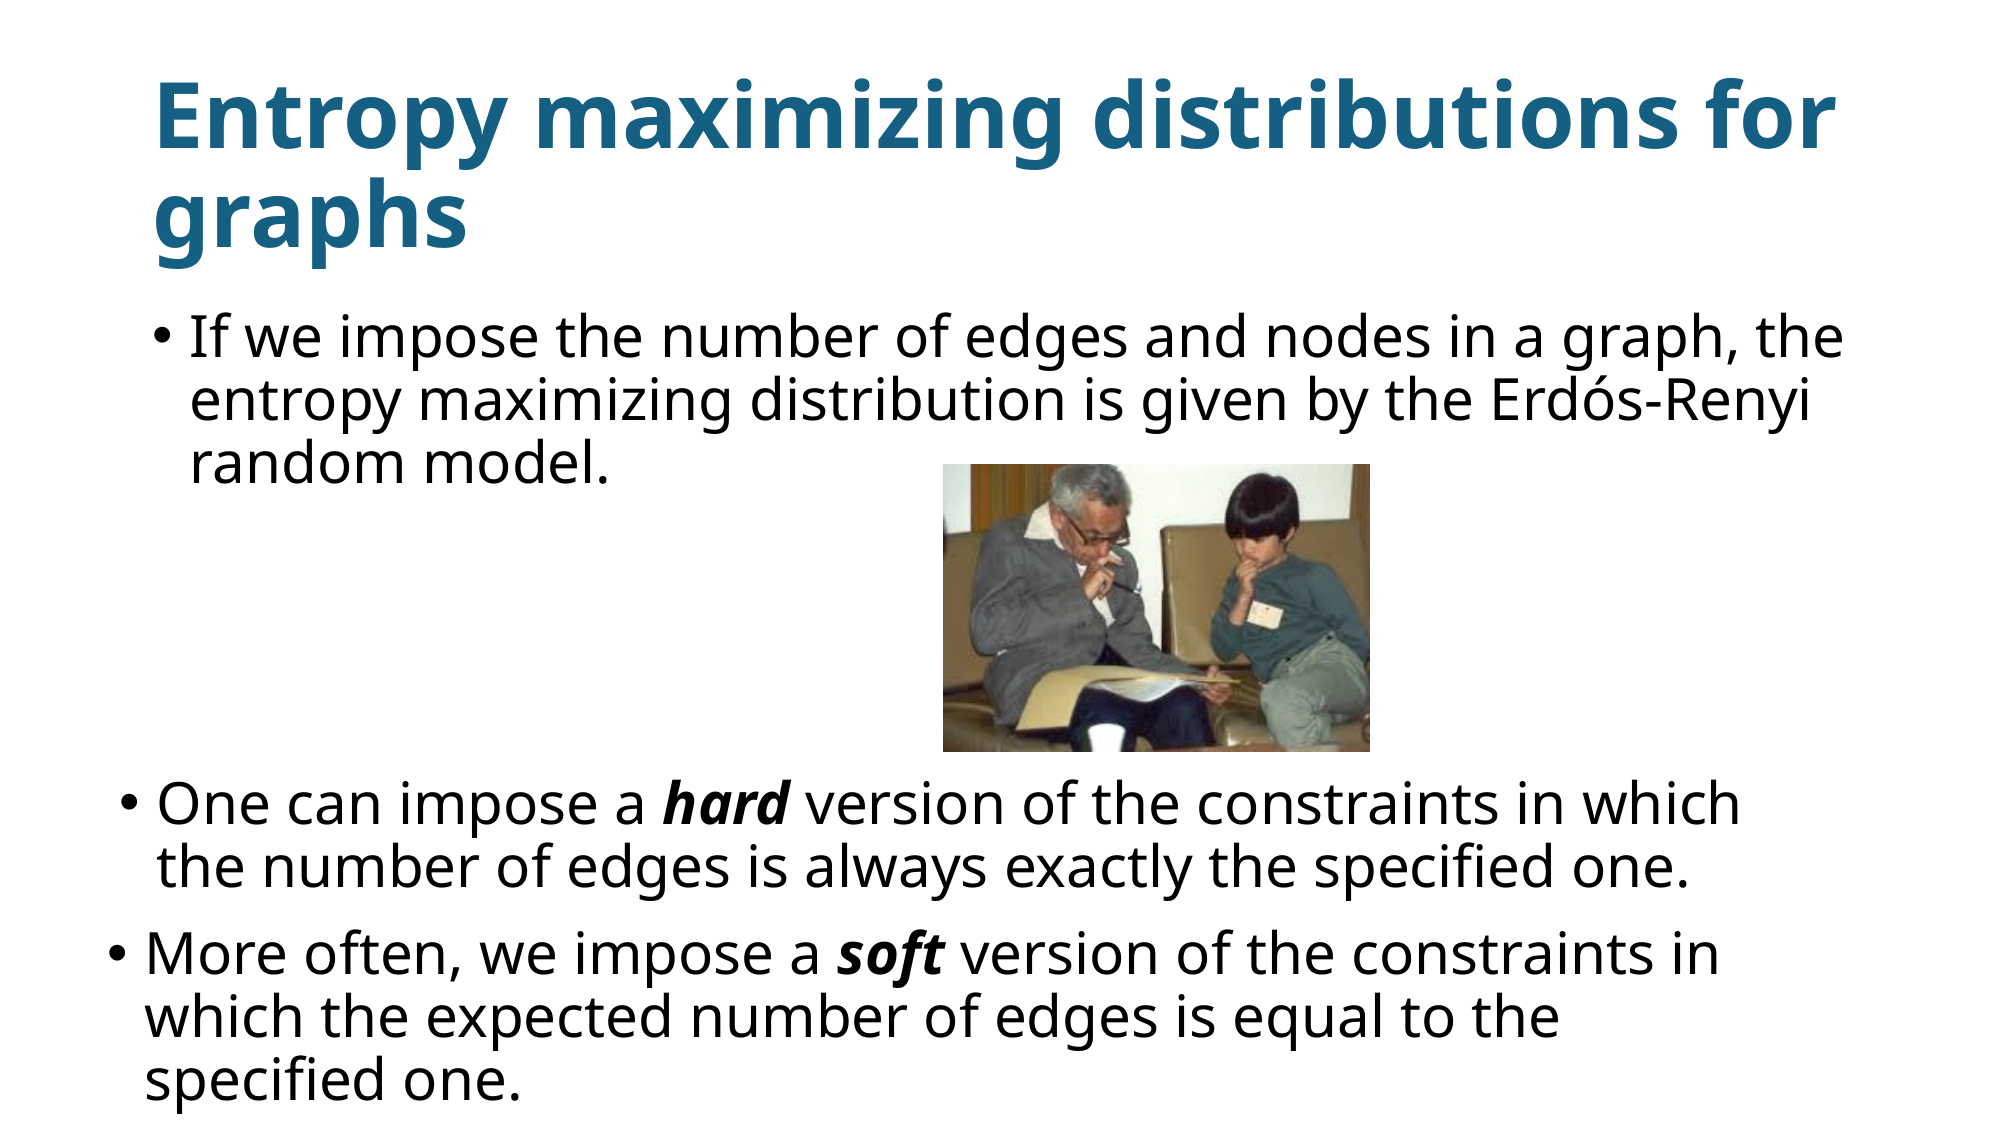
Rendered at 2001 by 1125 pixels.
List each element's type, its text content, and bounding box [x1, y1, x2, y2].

text_box One can impose a hard version of the constraints in which the number of edges is always exactly the specified one. [104, 766, 1830, 984]
text_box More often, we impose a soft version of the constraints in which the expected number of edges is equal to the specified one. [92, 916, 1818, 1125]
list If we impose the number of edges and nodes in a graph, the entropy maximizing distribution is given by the Erdós-Renyi random model. [137, 299, 1863, 517]
title Entropy maximizing distributions for graphs [137, 59, 1863, 278]
picture [942, 463, 1371, 753]
